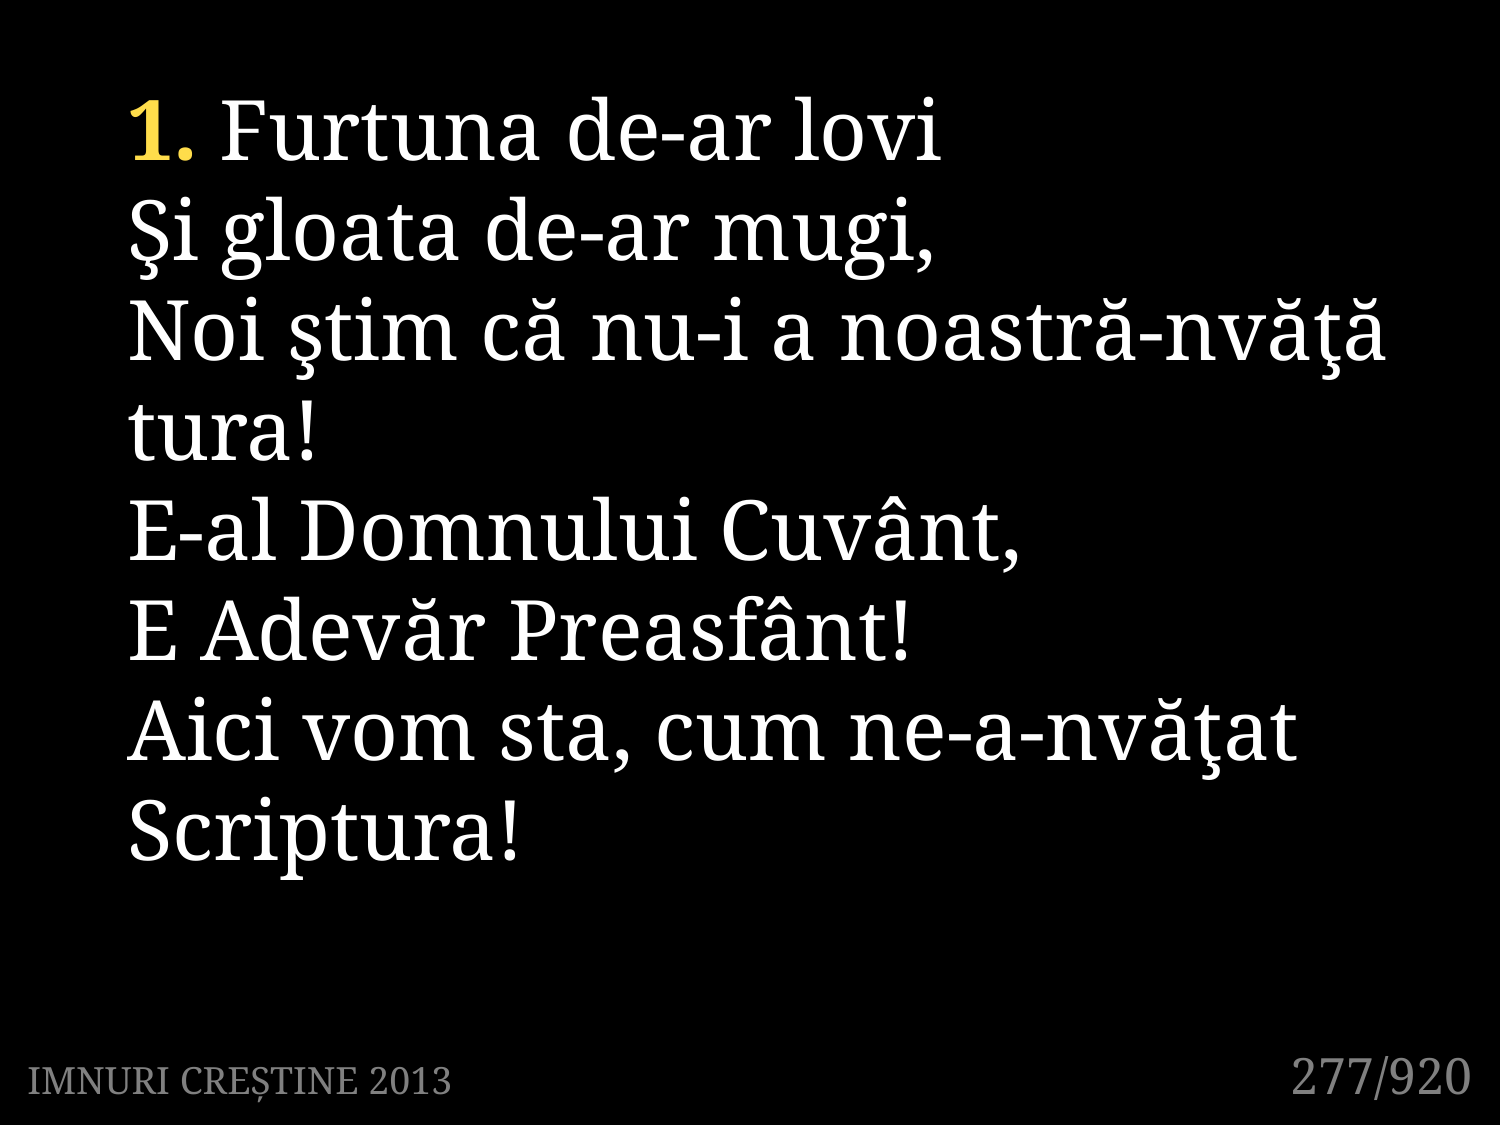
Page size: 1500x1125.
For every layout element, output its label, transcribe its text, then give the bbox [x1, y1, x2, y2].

text_box IMNURI CREȘTINE 2013 [12, 1049, 637, 1110]
text_box 277/920 [637, 1037, 1488, 1113]
text_box 1. Furtuna de-ar lovi Şi gloata de-ar mugi, Noi ştim că nu-i a noastră-nvăţă­tura! E-al Domnului Cuvânt, E Adevăr Preasfânt! Aici vom sta, cum ne-a-nvăţat Scriptura! [112, 69, 1500, 885]
